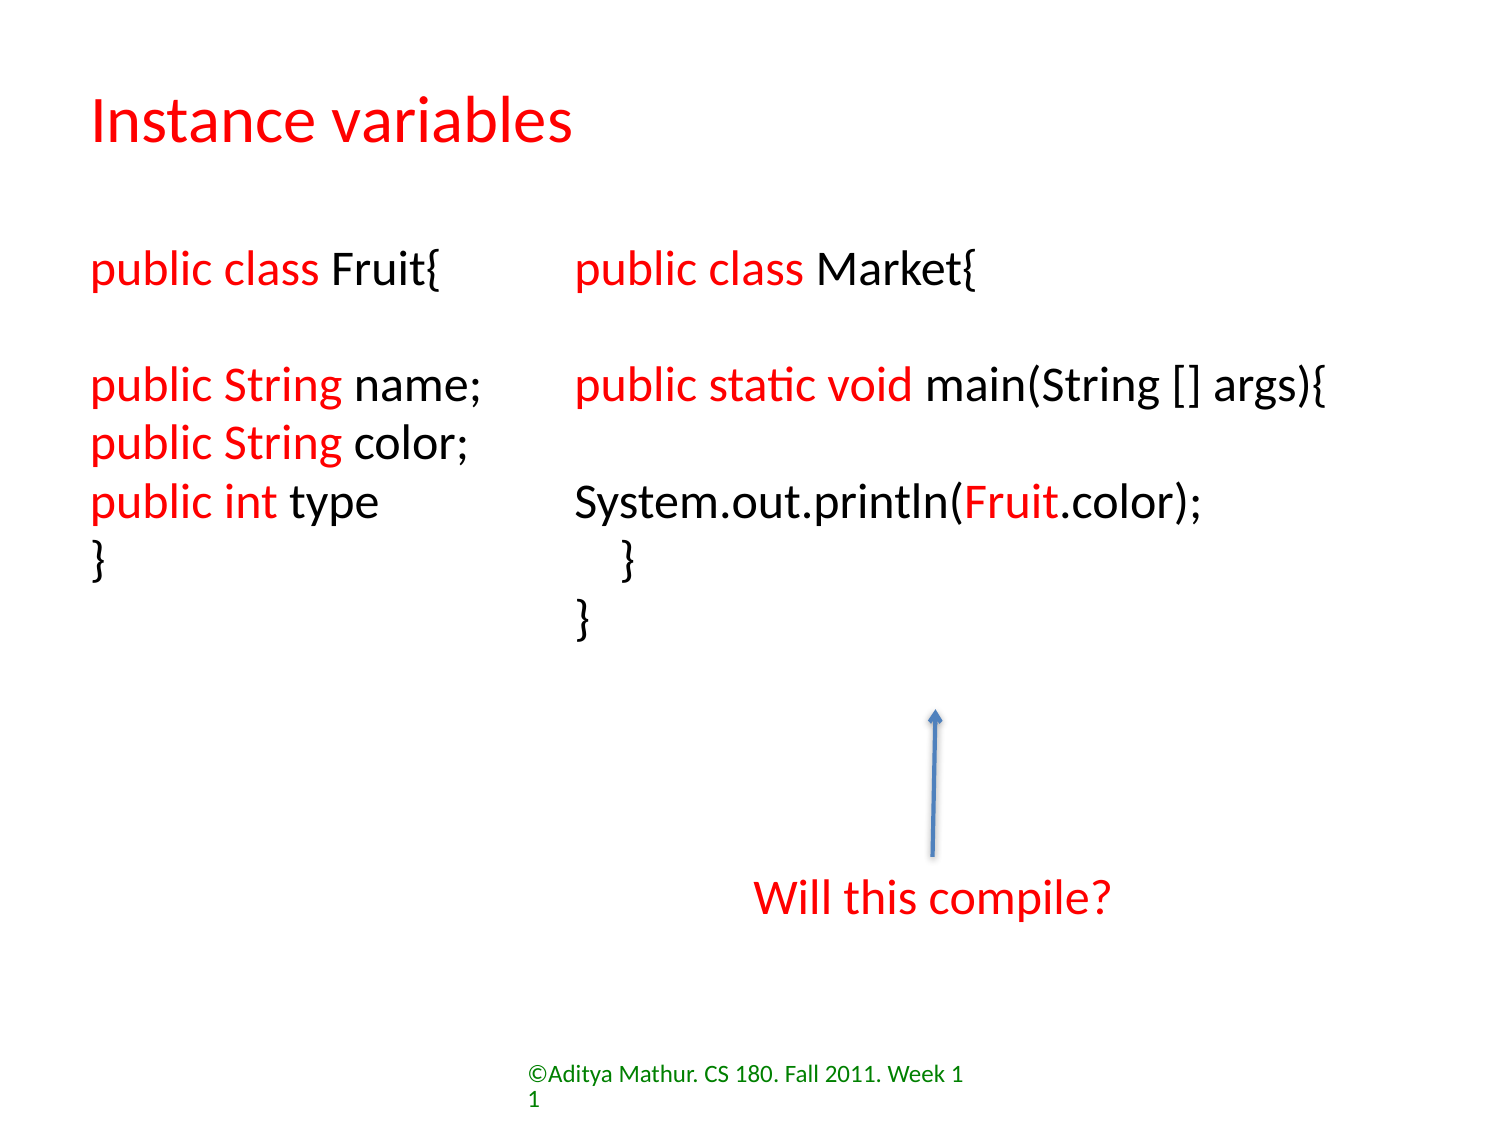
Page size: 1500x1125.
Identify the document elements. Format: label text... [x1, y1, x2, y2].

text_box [559, 229, 1446, 933]
footer ©Aditya Mathur. CS 180. Fall 2011. Week 11 [512, 1042, 988, 1103]
title Instance variables [75, 69, 1263, 230]
text_box public class Fruit{ public String name; public String color; public int type } [74, 229, 513, 653]
